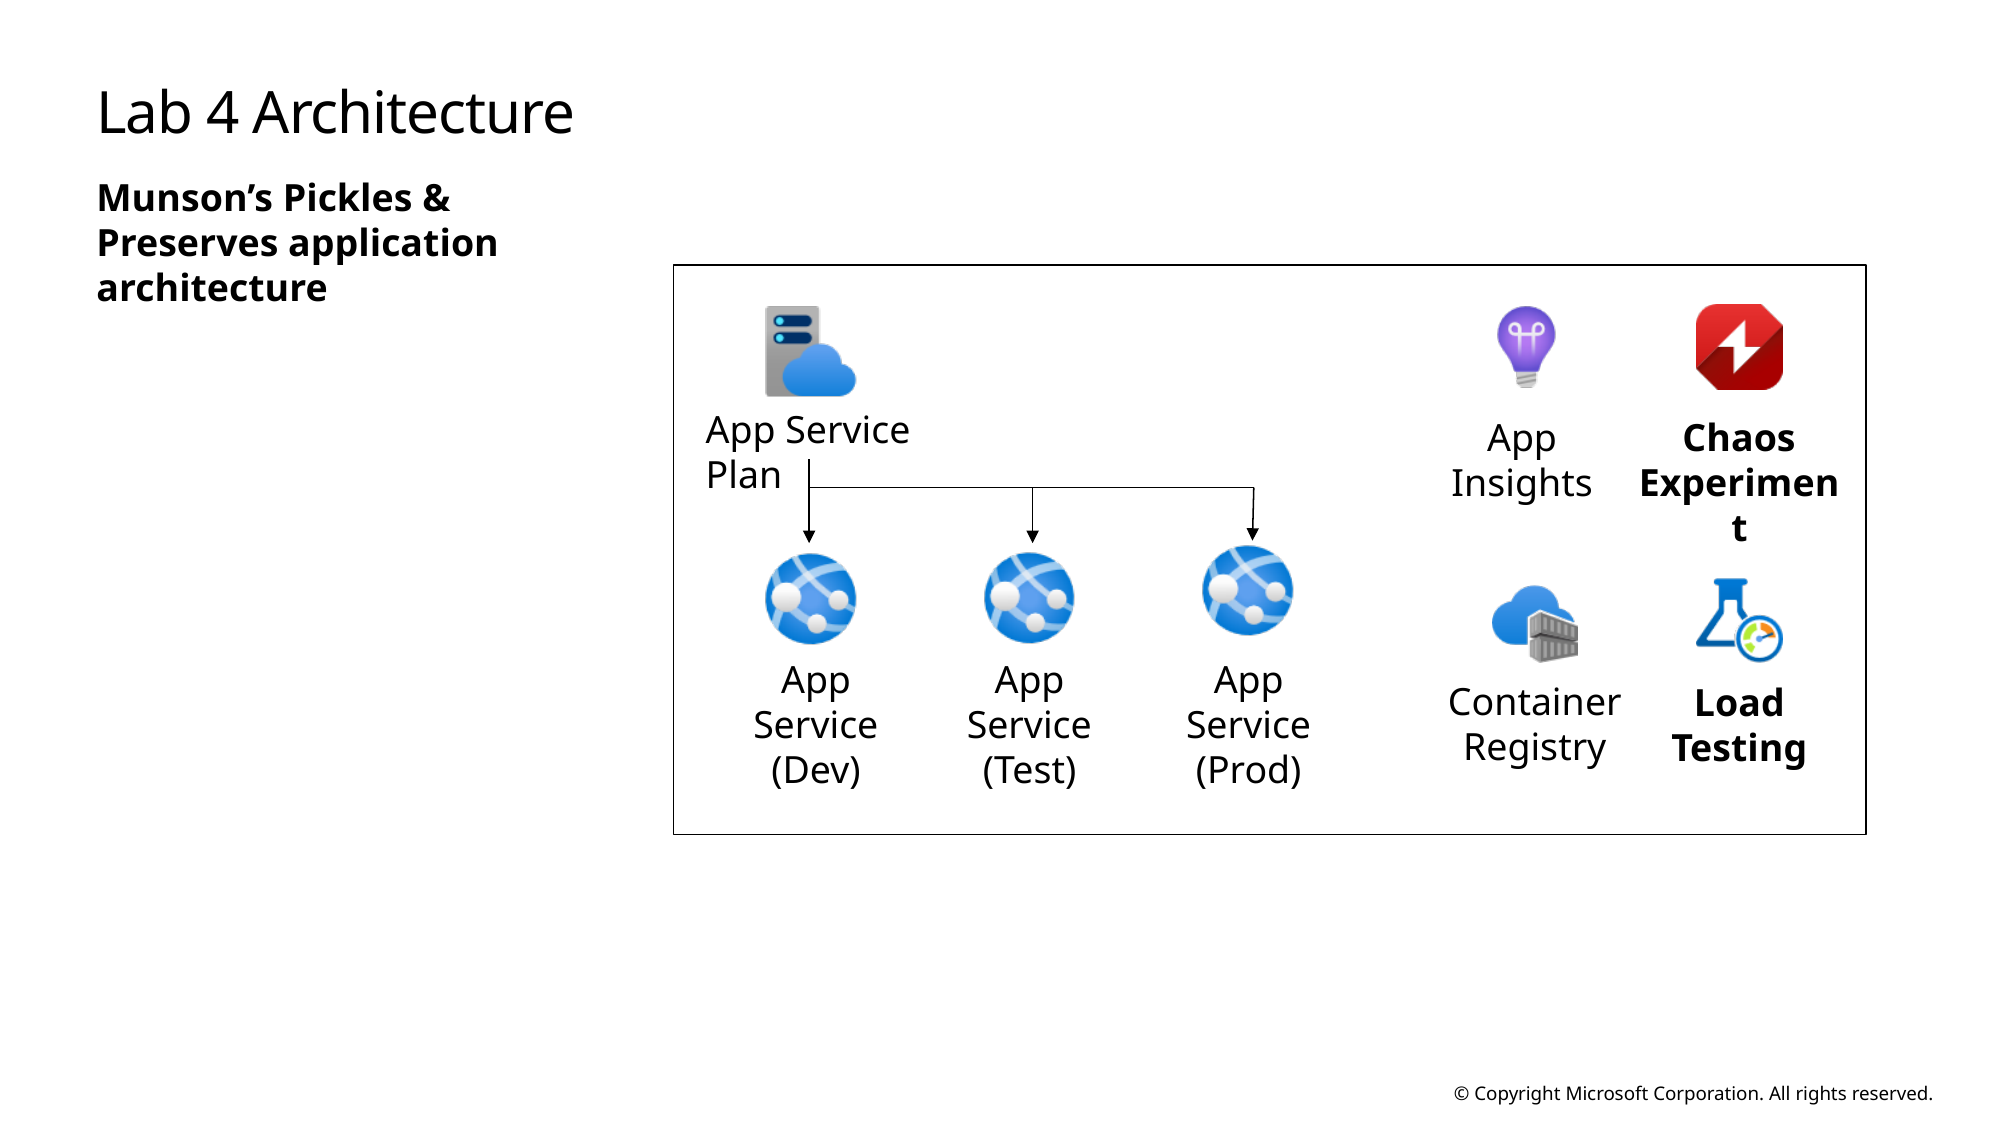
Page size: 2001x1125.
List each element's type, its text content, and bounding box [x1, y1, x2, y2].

text_box Munson’s Pickles & Preserves application architecture [96, 173, 547, 309]
picture [763, 551, 859, 647]
text_box App Service Plan [690, 398, 1000, 504]
picture [1200, 542, 1296, 639]
text_box Container Registry [1418, 670, 1652, 776]
text_box [673, 264, 1867, 835]
text_box App Service (Prod) [1132, 649, 1366, 799]
title Lab 4 Architecture [96, 75, 1904, 146]
picture [1483, 303, 1570, 390]
text_box App Insights [1405, 406, 1639, 512]
picture [981, 550, 1078, 646]
picture [763, 303, 859, 400]
text_box Load Testing [1622, 671, 1856, 777]
text_box App Service (Test) [912, 649, 1132, 799]
text_box Chaos Experiment [1622, 407, 1856, 557]
picture [1491, 578, 1578, 665]
picture [1696, 303, 1783, 390]
text_box App Service (Dev) [699, 649, 912, 799]
picture [1696, 577, 1783, 664]
